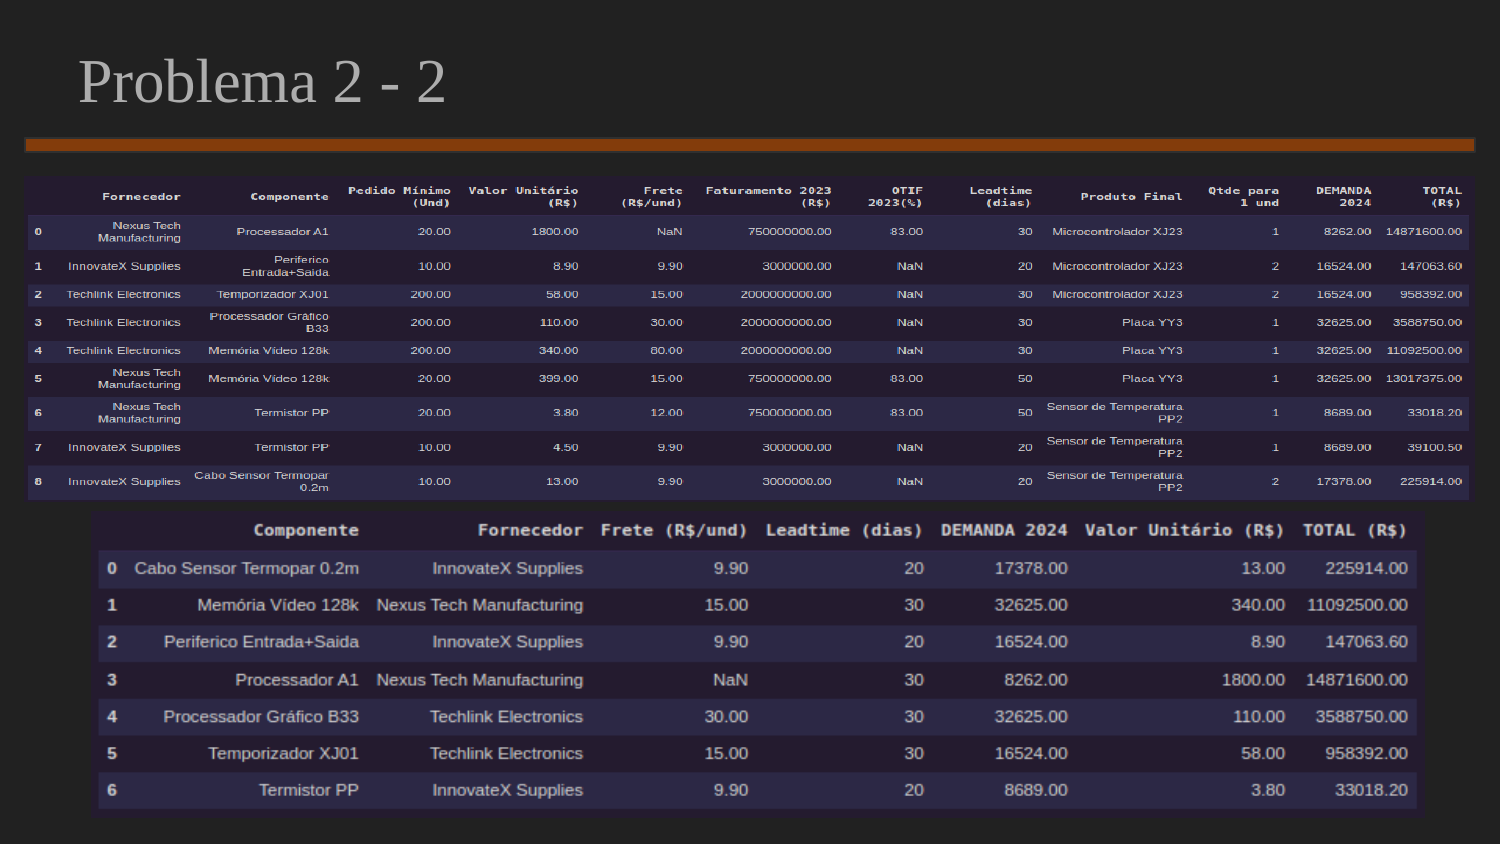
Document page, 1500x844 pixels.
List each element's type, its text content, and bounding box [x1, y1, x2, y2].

picture [24, 175, 1476, 502]
picture [91, 510, 1425, 818]
text_box Problema 2 - 2 [63, 25, 822, 115]
text_box [24, 138, 1475, 153]
